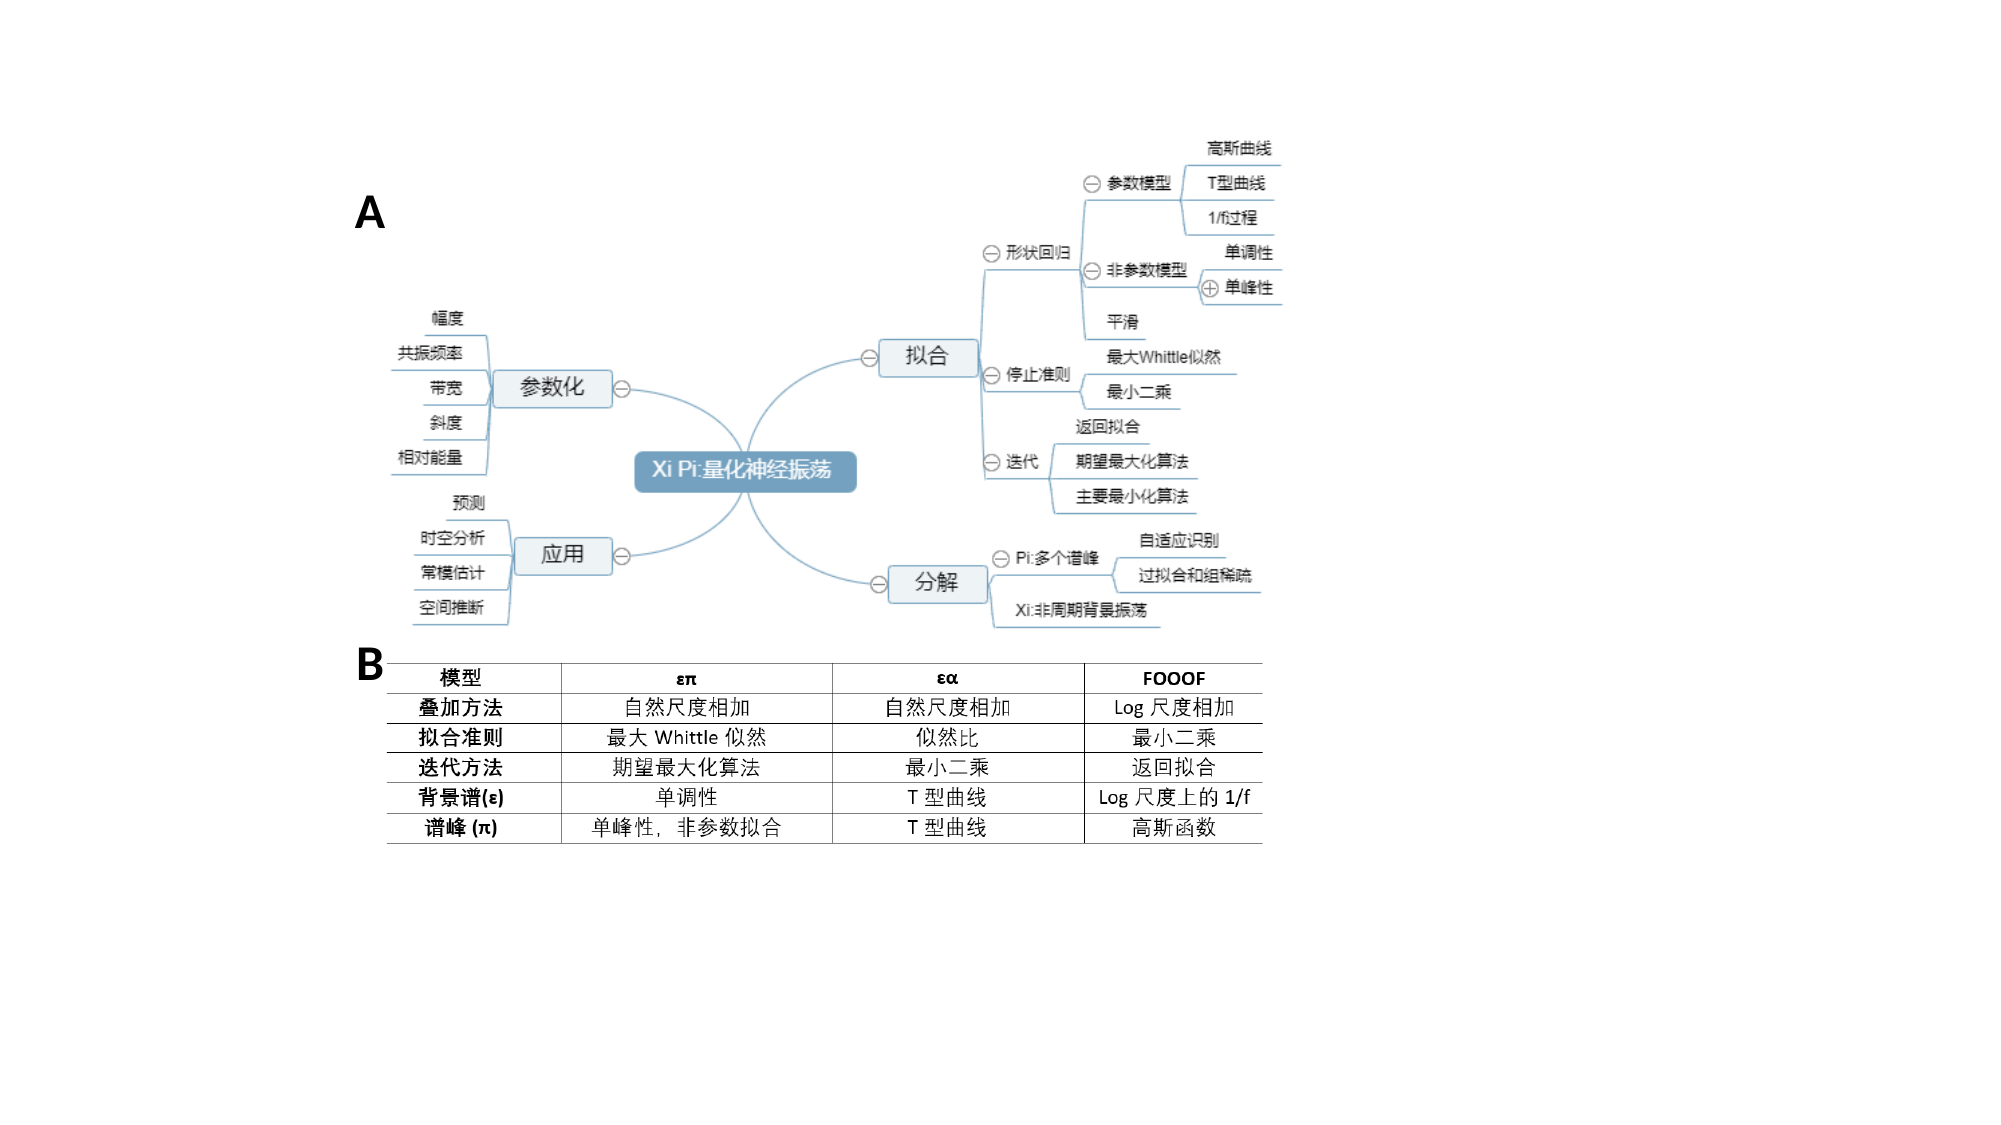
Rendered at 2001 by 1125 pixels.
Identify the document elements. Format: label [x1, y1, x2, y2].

text_box [328, 140, 1285, 847]
